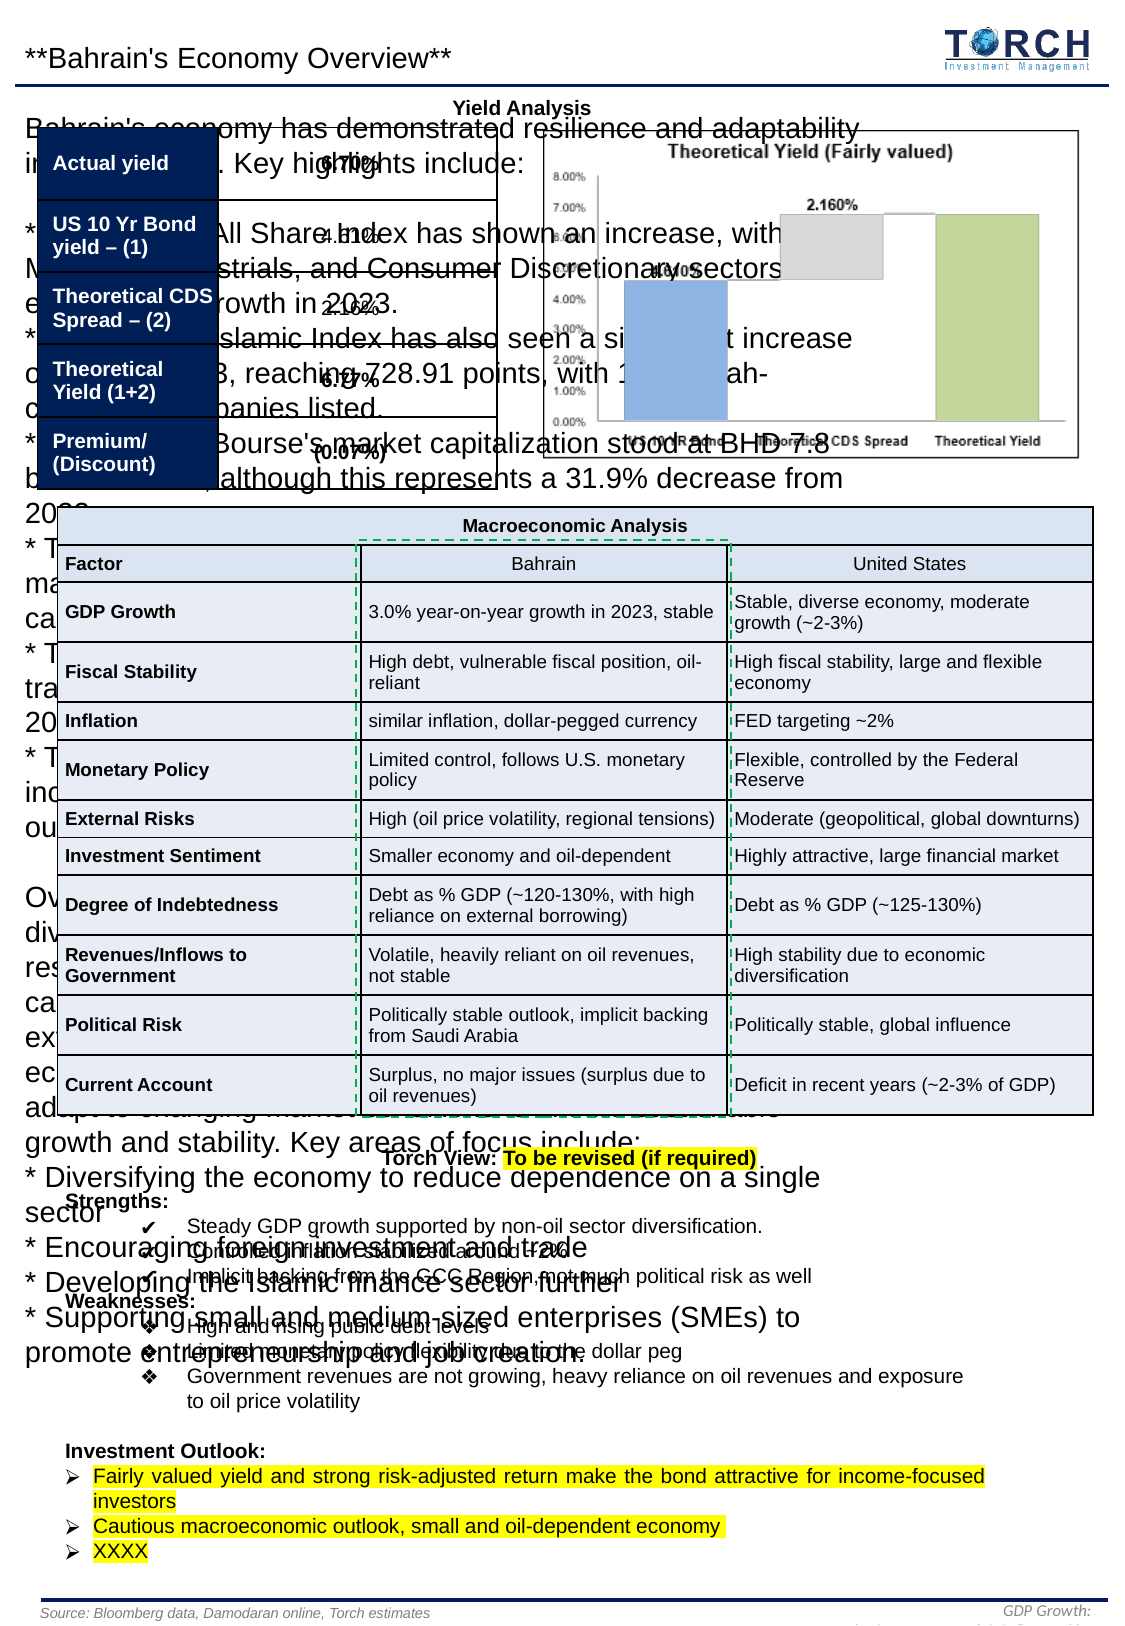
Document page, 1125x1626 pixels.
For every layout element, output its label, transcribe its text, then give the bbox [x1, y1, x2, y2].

table_cell Politically stable, global influence [732, 996, 1092, 1054]
table_cell High stability due to economic diversification [732, 936, 1092, 994]
table_cell Stable, diverse economy, moderate growth (~2-3%) [732, 583, 1092, 641]
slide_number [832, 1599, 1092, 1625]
table_cell Fiscal Stability [58, 643, 356, 701]
table_cell High fiscal stability, large and flexible economy [732, 643, 1092, 701]
table_cell Theoretical CDS Spread – (2) [38, 273, 217, 343]
table_cell FED targeting ~2% [732, 703, 1092, 739]
table_cell Factor [58, 546, 356, 581]
text_box Yield Analysis [437, 87, 650, 128]
table_cell External Risks [58, 801, 356, 837]
text_box Torch View: To be revised (if required) [37, 1137, 1101, 1178]
table_cell GDP Growth [58, 583, 356, 641]
table_cell Degree of Indebtedness [58, 876, 356, 934]
table_cell 4.61% [219, 201, 496, 271]
table_cell Political Risk [58, 996, 356, 1054]
text_box **Bahrain's Economy Overview** Bahrain's economy has demonstrated resilience and adaptability in recent years. Key highlights include: * The Bahrain All Share Index has shown an increase, with the Materials, Industrials, and Consumer Discretionary sectors experiencing growth in 2023. * The Bahrain Islamic Index has also seen a significant increase of 9.9% in 2023, reaching 728.91 points, with 14 Shariah-compliant companies listed. * The Bahrain Bourse's market capitalization stood at BHD 7.8 billion in 2023, although this represents a 31.9% decrease from 2022. * The Financials sector remains the dominant sector in terms of market capitalization, accounting for 60% of the total market capitalization. * Trading activity has been robust, with the total number of transactions increasing by 13.9% in H1 2023 compared to H1 2022. * The volume and value of card transactions in Bahrain have also increased, with significant growth in transactions by cards issued outside Bahrain. Overall, Bahrain's economy has shown signs of growth and diversification, with a strong focus on Islamic finance and a resilient financial sector. However, the decline in market capitalization suggests that the economy is not immune to external challenges. As the country continues to develop its economic framework, it is essential to monitor these trends and adapt to changing market conditions to ensure sustainable growth and stability. Key areas of focus include: * Diversifying the economy to reduce dependence on a single sector * Encouraging foreign investment and trade * Developing the Islamic finance sector further * Supporting small and medium-sized enterprises (SMEs) to promote entrepreneurship and job creation. [24, 37, 873, 1369]
table_cell Theoretical Yield (1+2) [38, 345, 217, 416]
table_cell Flexible, controlled by the Federal Reserve [732, 741, 1092, 799]
table_cell 6.77% [219, 345, 496, 416]
table_cell US 10 Yr Bond yield – (1) [38, 201, 217, 271]
table_cell Premium/ (Discount) [38, 418, 217, 488]
picture [945, 27, 1089, 72]
text_box [356, 539, 732, 1117]
table_cell United States [732, 546, 1092, 581]
table_cell Current Account [58, 1056, 356, 1114]
table_cell Inflation [58, 703, 356, 739]
table_cell Revenues/Inflows to Government [58, 936, 356, 994]
table_cell Highly attractive, large financial market [732, 838, 1092, 874]
table_cell Investment Sentiment [58, 838, 356, 874]
text_box Strengths: Steady GDP growth supported by non-oil sector diversification. Controlled inflation stabilized around ~2% Implicit backing from the GCC Region, not much political risk as well Weaknesses: High and rising public debt levels Limited monetary policy flexibility due to the dollar peg Government revenues are not growing, heavy reliance on oil revenues and exposure to oil price volatility Investment Outlook: Fairly valued yield and strong risk-adjusted return make the bond attractive for income-focused investors Cautious macroeconomic outlook, small and oil-dependent economy XXXX [50, 1180, 1000, 1571]
table_cell 2.16% [219, 273, 496, 343]
picture [543, 130, 1083, 461]
table_cell Deficit in recent years (~2-3% of GDP) [732, 1056, 1092, 1114]
table_cell (0.07%) [219, 418, 496, 488]
table_header Actual yield [38, 128, 217, 199]
table_cell Monetary Policy [58, 741, 356, 799]
table_cell Debt as % GDP (~125-130%) [732, 876, 1092, 934]
table_header Macroeconomic Analysis [58, 508, 1092, 544]
text_box Source: Bloomberg data, Damodaran online, Torch estimates [24, 1596, 788, 1625]
table_cell Moderate (geopolitical, global downturns) [732, 801, 1092, 837]
table_header 6.70% [219, 128, 496, 199]
